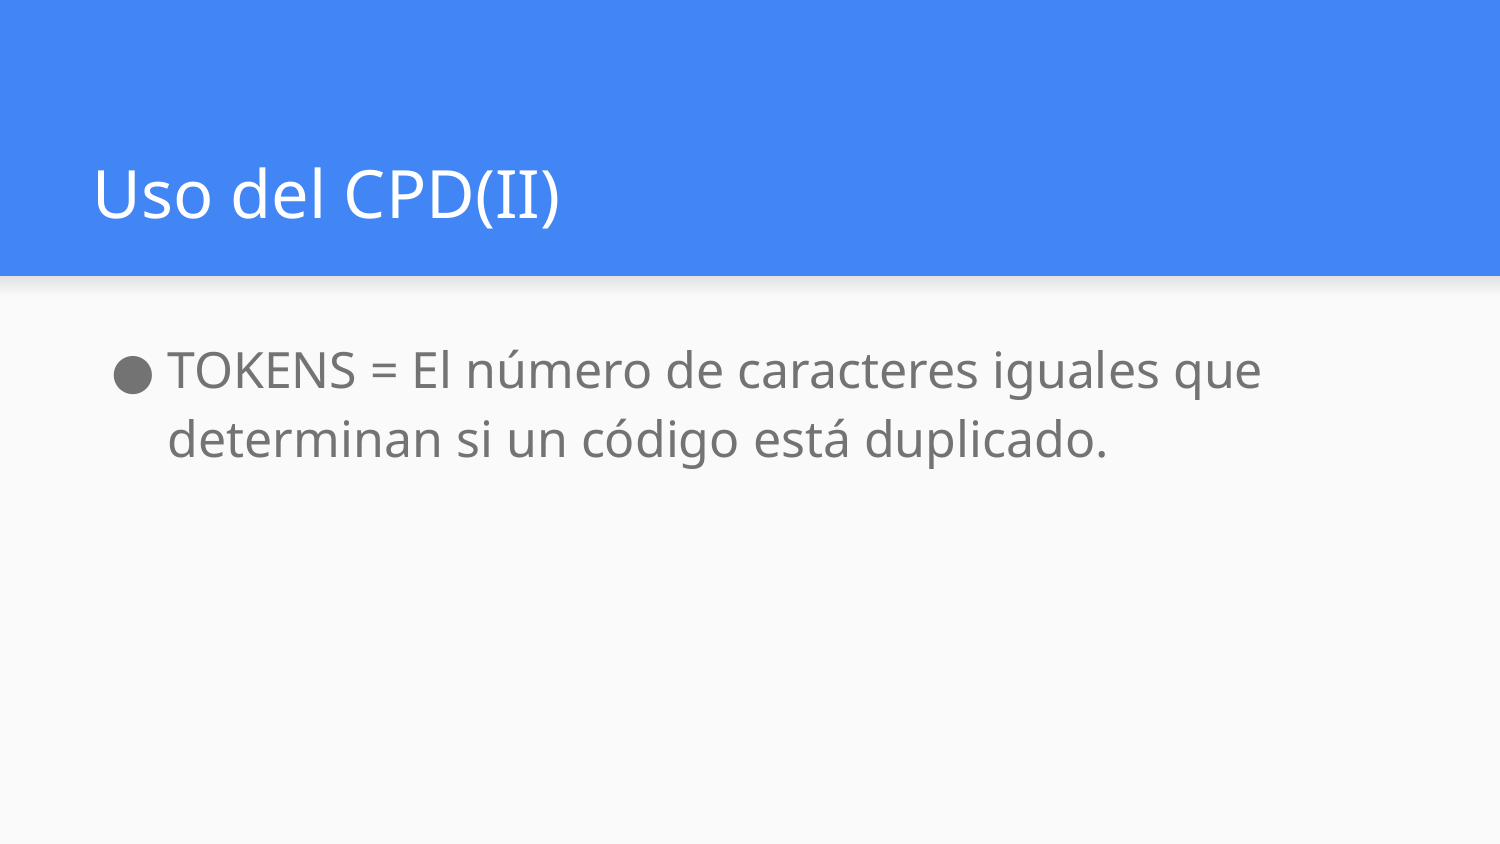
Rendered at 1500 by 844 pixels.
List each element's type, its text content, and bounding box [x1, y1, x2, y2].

list TOKENS = El número de caracteres iguales que determinan si un código está duplicado. [77, 314, 1427, 803]
title Uso del CPD(II) [77, 121, 1427, 248]
